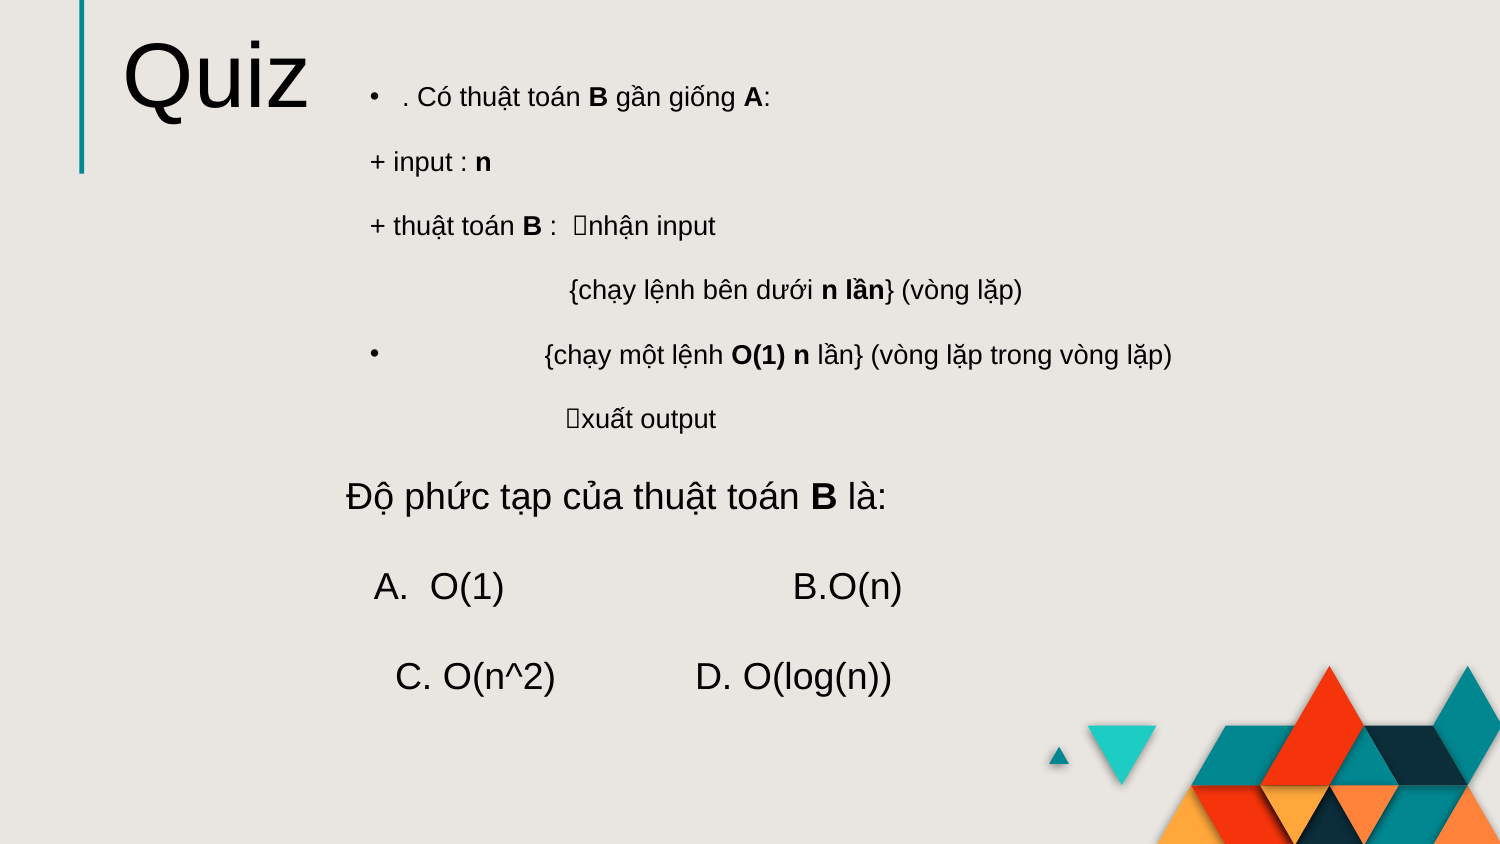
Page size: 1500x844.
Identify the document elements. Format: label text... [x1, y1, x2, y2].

list . Có thuật toán B gần giống A: + input : n + thuật toán B : nhận input {chạy lệnh bên dưới n lần} (vòng lặp) {chạy một lệnh O(1) n lần} (vòng lặp trong vòng lặp) xuất output [369, 63, 1500, 436]
text_box Độ phức tạp của thuật toán B là: O(1) B.O(n) C. O(n^2) D. O(log(n)) [331, 464, 957, 705]
title Quiz [122, 33, 1425, 123]
